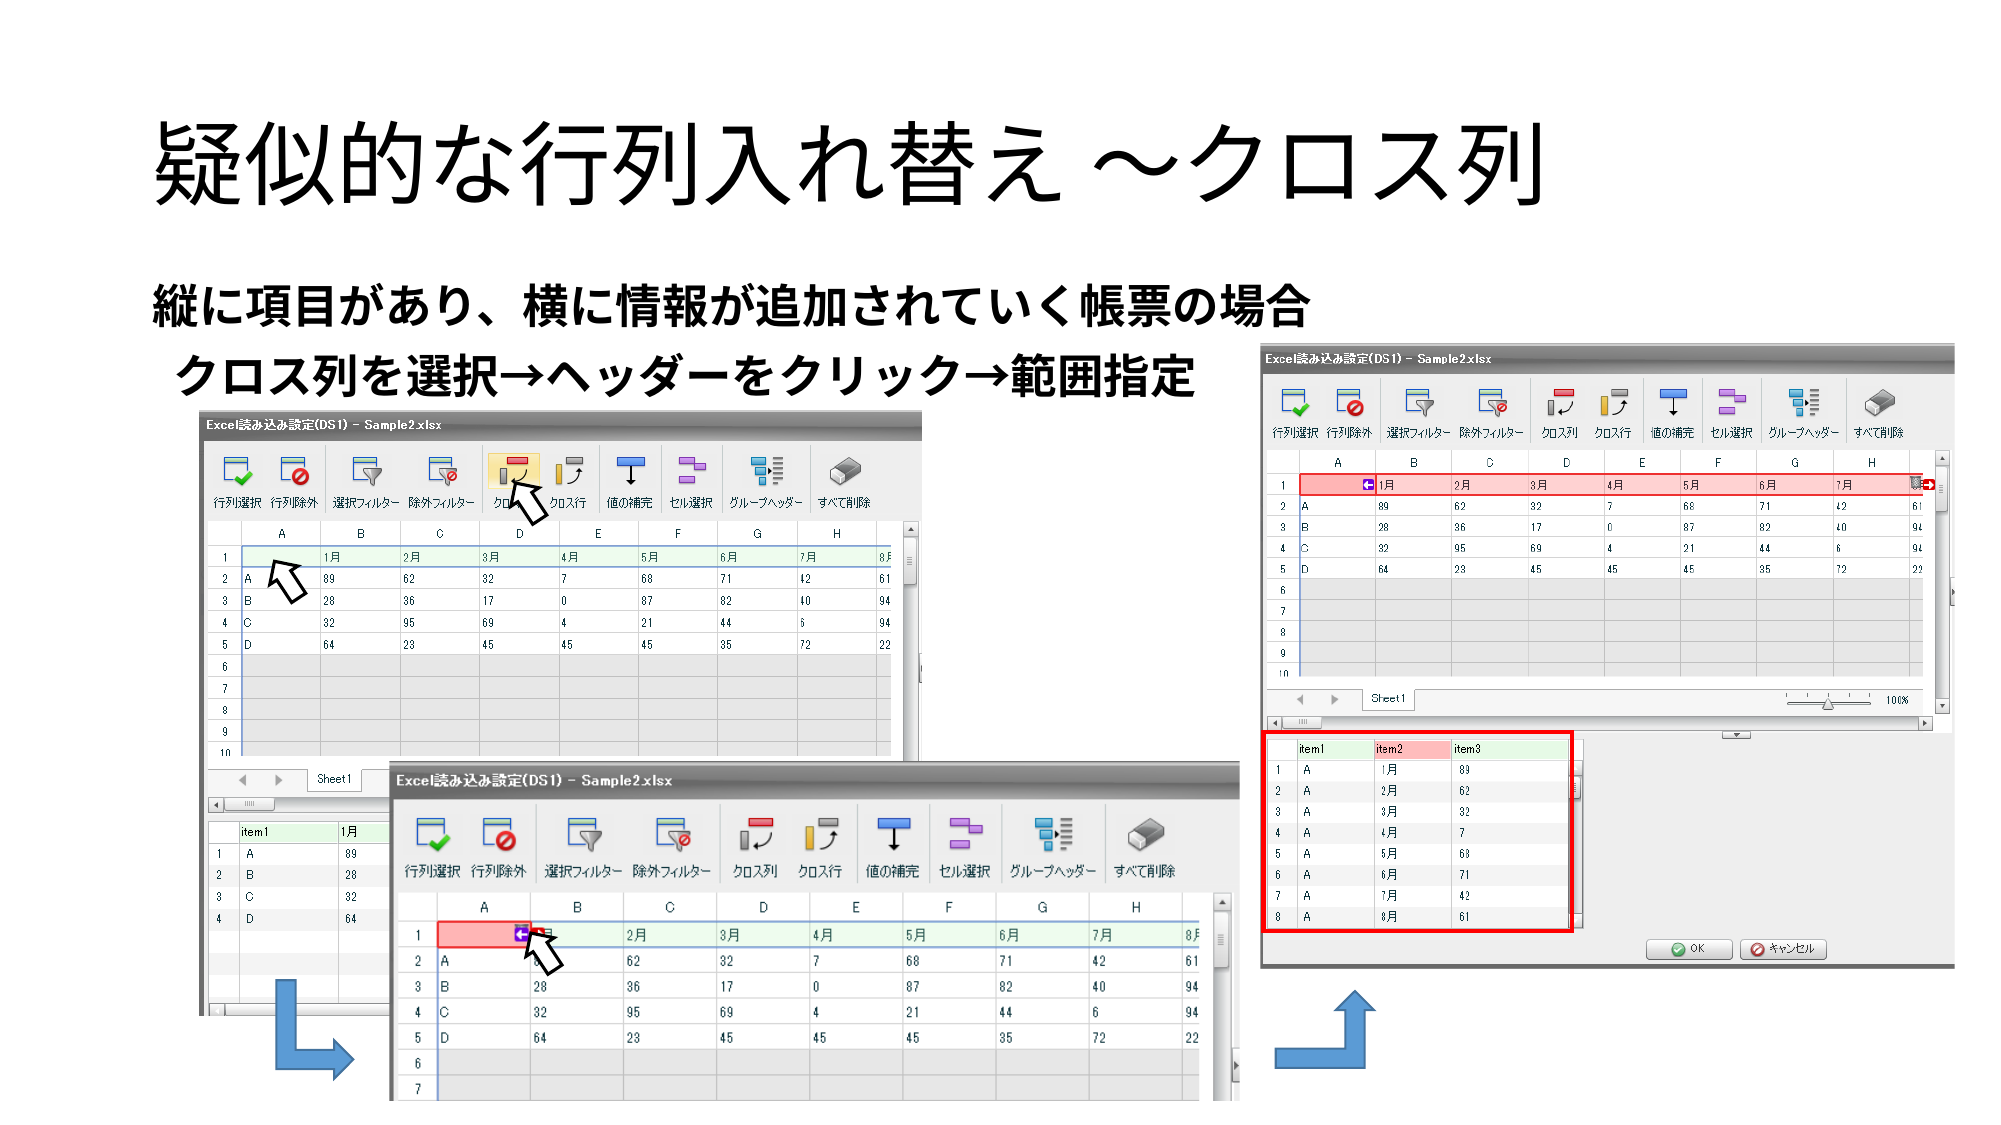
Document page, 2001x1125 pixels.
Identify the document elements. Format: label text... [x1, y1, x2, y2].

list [389, 761, 1240, 1101]
text_box [275, 1016, 355, 1082]
list 縦に項目があり、横に情報が追加されていく帳票の場合 クロス列を選択→ヘッダーをクリック→範囲指定 [137, 275, 1863, 411]
picture [1260, 343, 1955, 969]
text_box [1274, 989, 1377, 1069]
title 疑似的な行列入れ替え ～クロス列 [137, 59, 1863, 275]
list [199, 410, 922, 1016]
